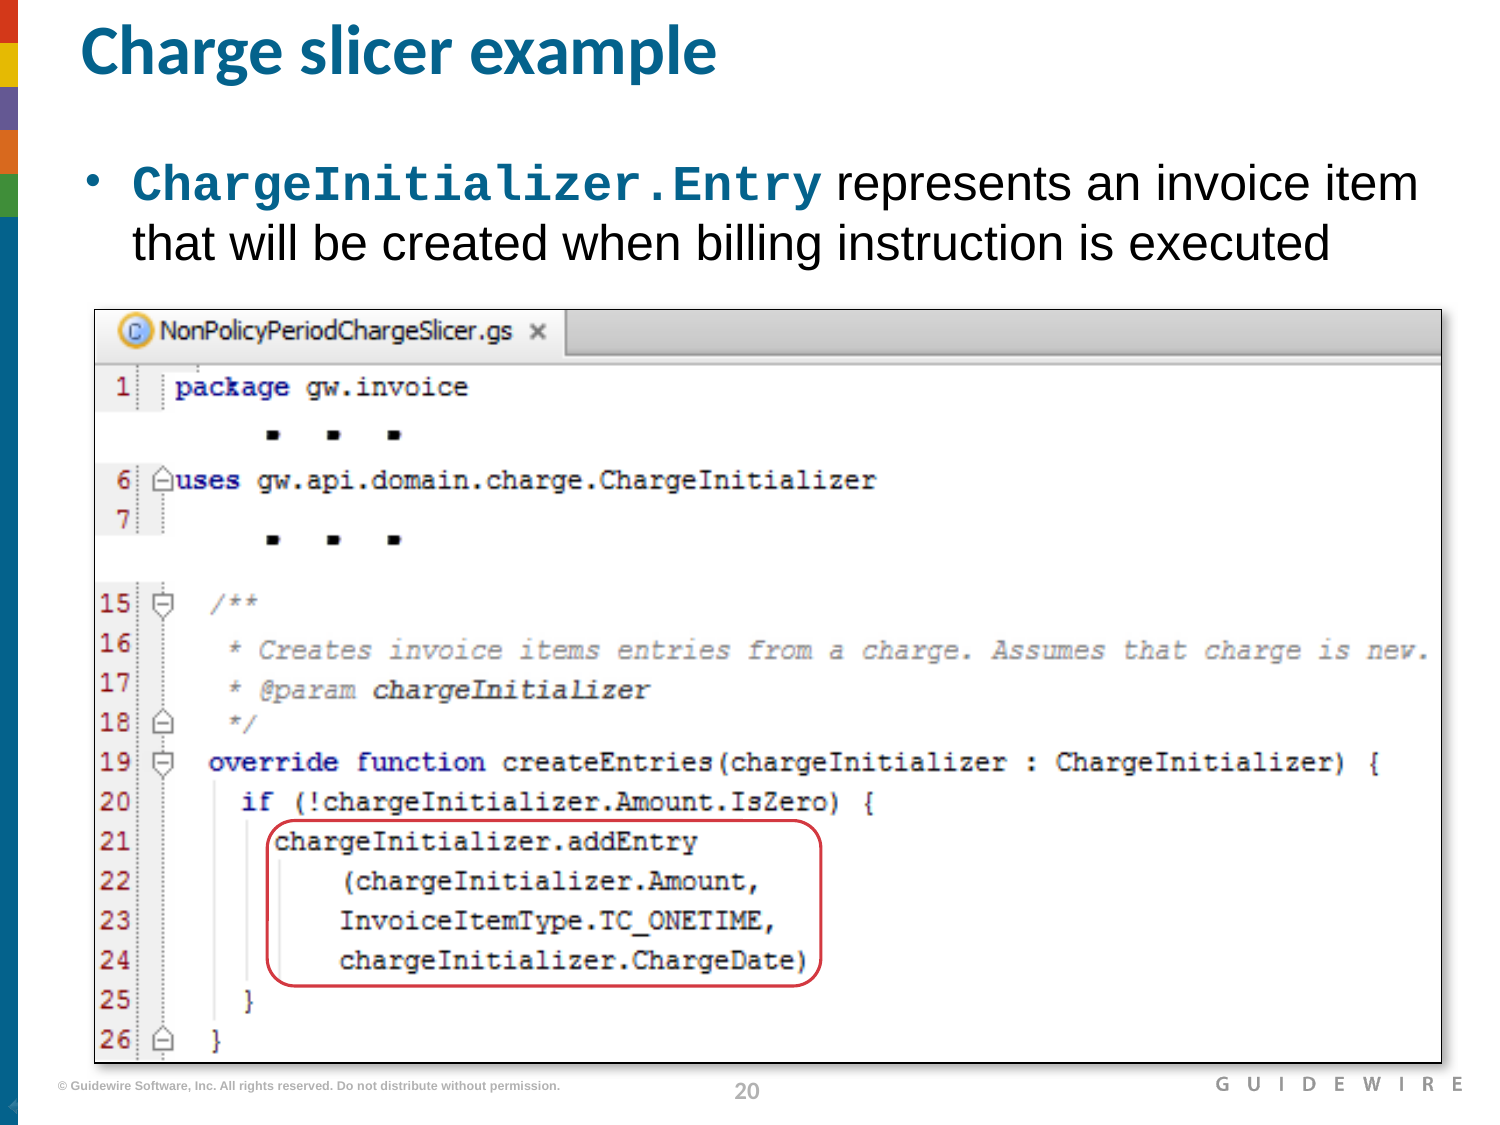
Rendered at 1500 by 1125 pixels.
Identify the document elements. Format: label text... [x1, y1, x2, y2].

picture [0, 0, 18, 216]
picture [10, 1101, 18, 1111]
title Charge slicer example [81, 19, 1446, 142]
list ChargeInitializer.Entry represents an invoice item that will be created when billing instruction is executed [85, 149, 1450, 1050]
picture [95, 309, 1442, 1063]
picture [1215, 1073, 1480, 1096]
